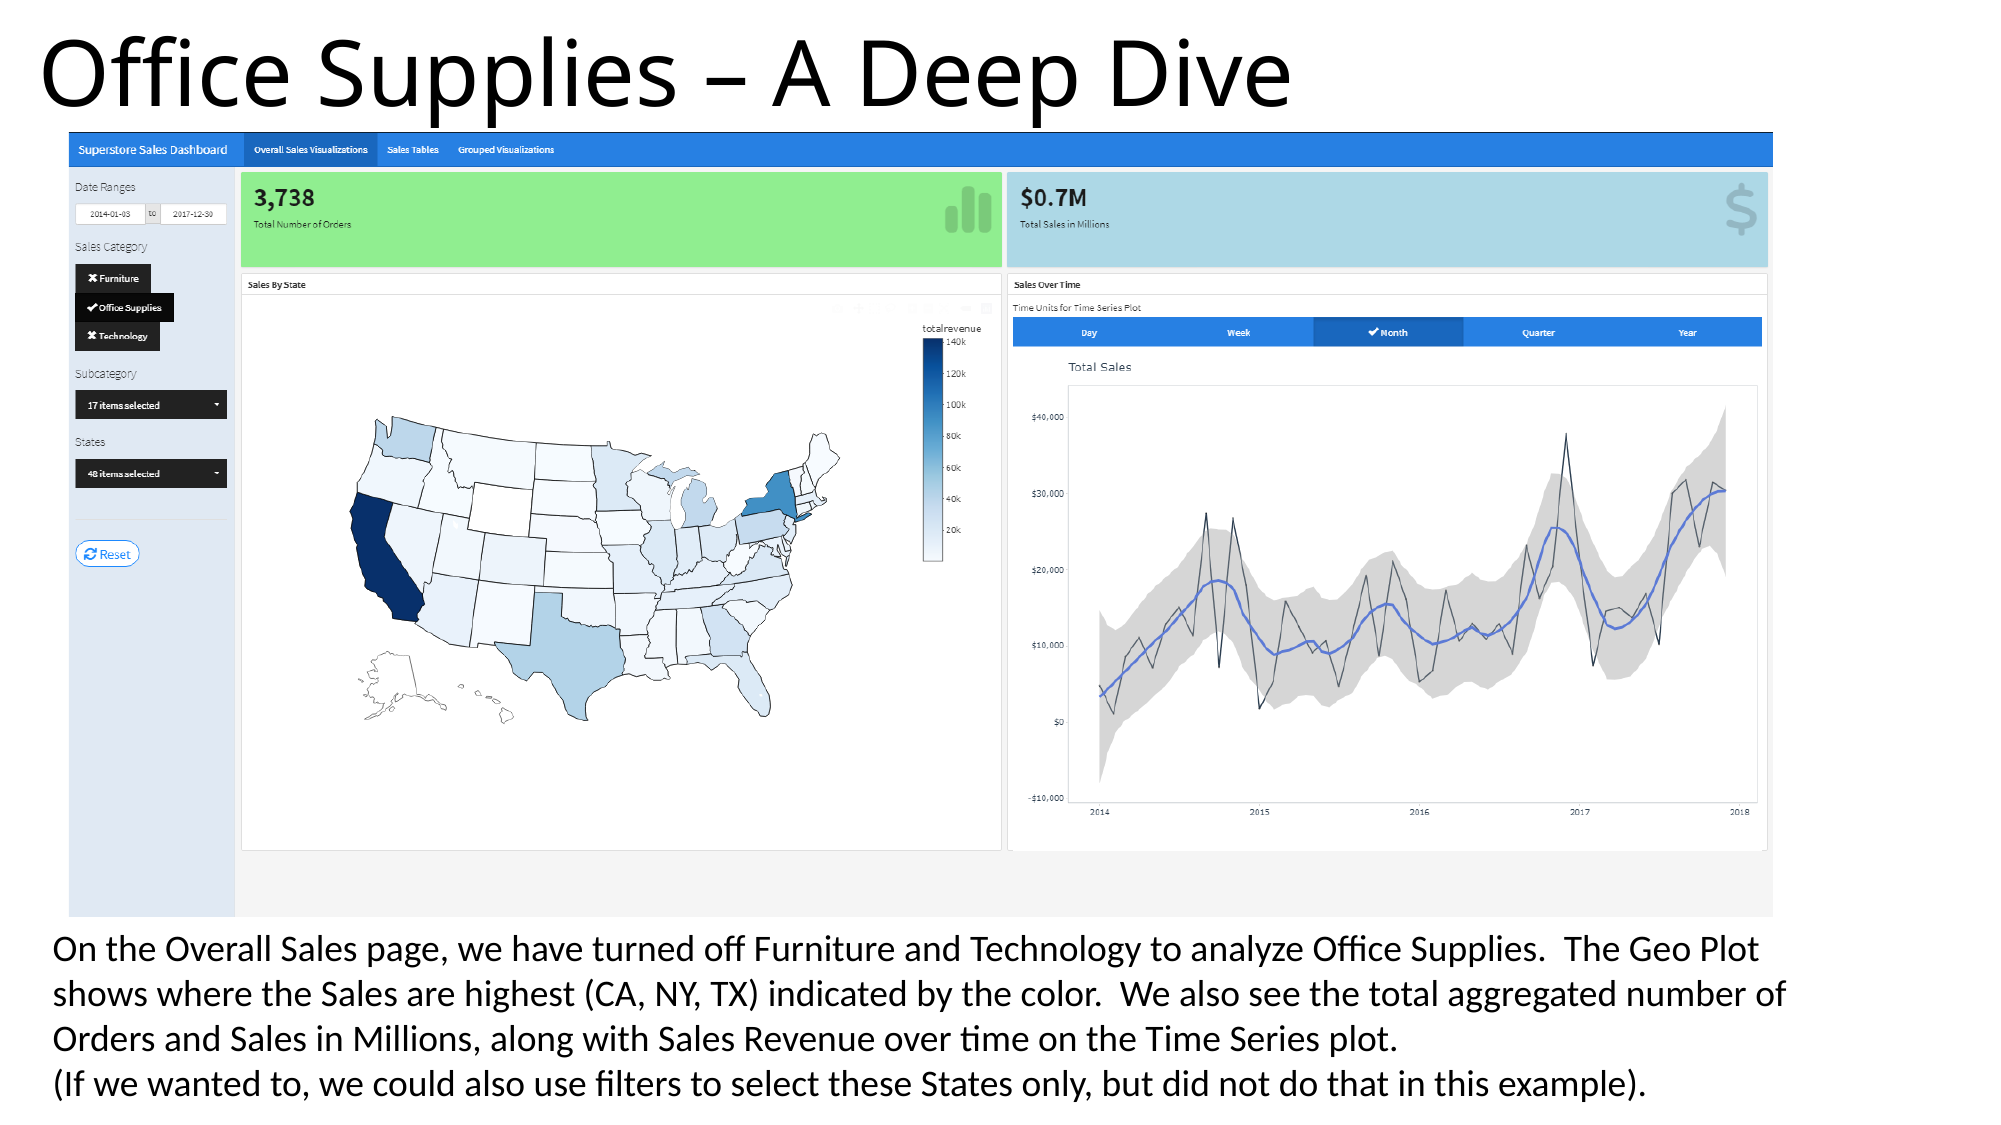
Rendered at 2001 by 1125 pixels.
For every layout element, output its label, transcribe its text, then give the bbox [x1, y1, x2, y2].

title Office Supplies – A Deep Dive [23, 0, 1921, 186]
picture [68, 132, 1773, 917]
text_box On the Overall Sales page, we have turned off Furniture and Technology to analyze Office Supplies. The Geo Plot shows where the Sales are highest (CA, NY, TX) indicated by the color. We also see the total aggregated number of Orders and Sales in Millions, along with Sales Revenue over time on the Time Series plot. (If we wanted to, we could also use filters to select these States only, but did not do that in this example). [37, 916, 1846, 1112]
